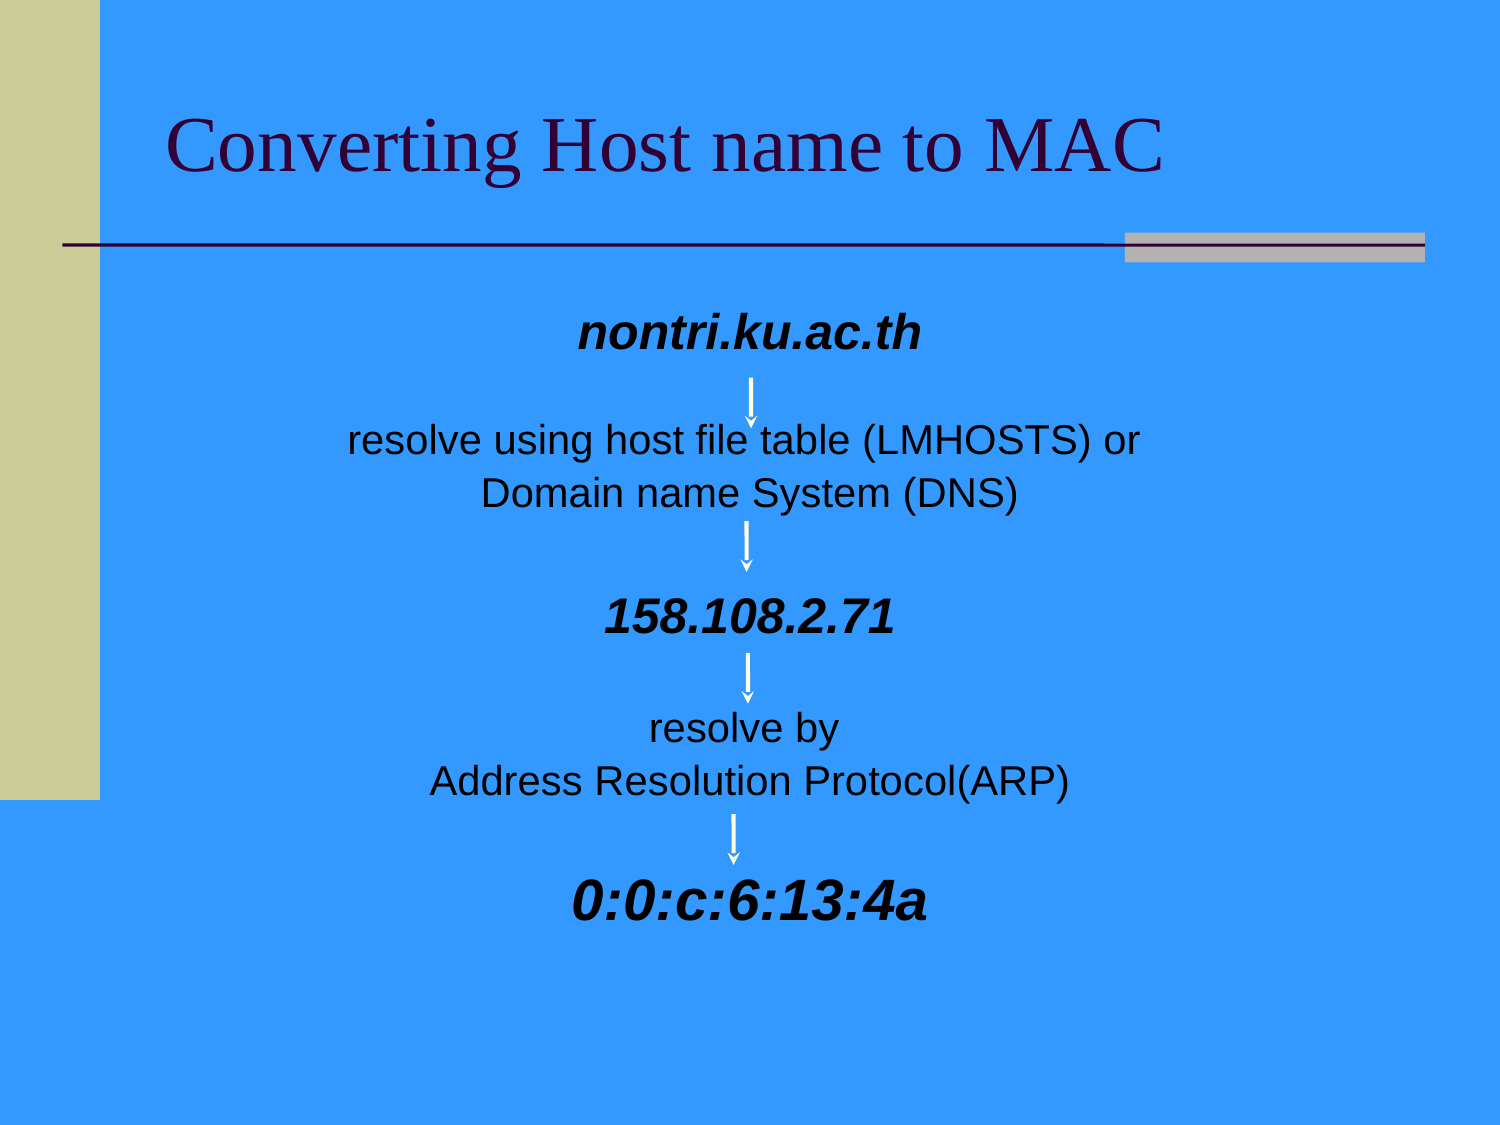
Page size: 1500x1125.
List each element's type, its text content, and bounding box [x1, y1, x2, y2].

title Converting Host name to MAC [149, 45, 1426, 234]
text_box [741, 691, 755, 704]
text_box [744, 415, 758, 429]
list nontri.ku.ac.th resolve using host file table (LMHOSTS) or Domain name System (DNS) 158.108.2.71 resolve by Address Resolution Protocol(ARP) 0:0:c:6:13:4a [112, 298, 1388, 987]
text_box [727, 852, 740, 865]
text_box [740, 559, 753, 572]
